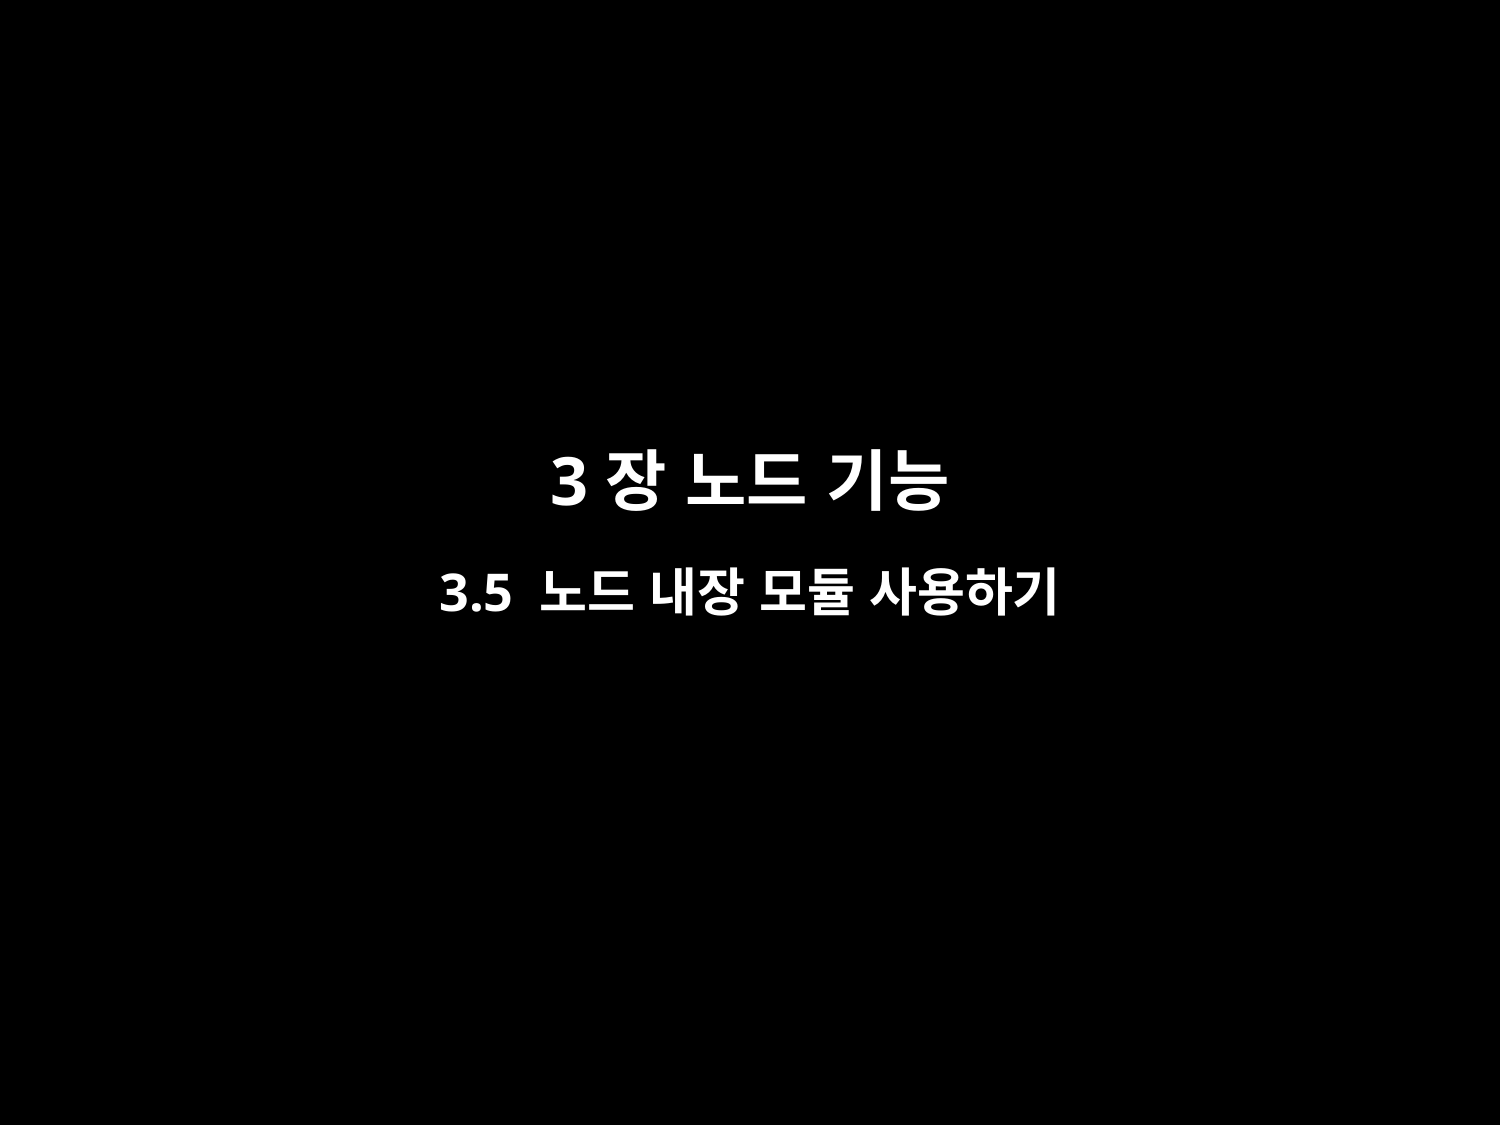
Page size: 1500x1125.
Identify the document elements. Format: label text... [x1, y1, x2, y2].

text_box 3장 노드 기능 [0, 431, 1500, 526]
text_box 3.5 노드 내장 모듈 사용하기 [0, 551, 1500, 630]
